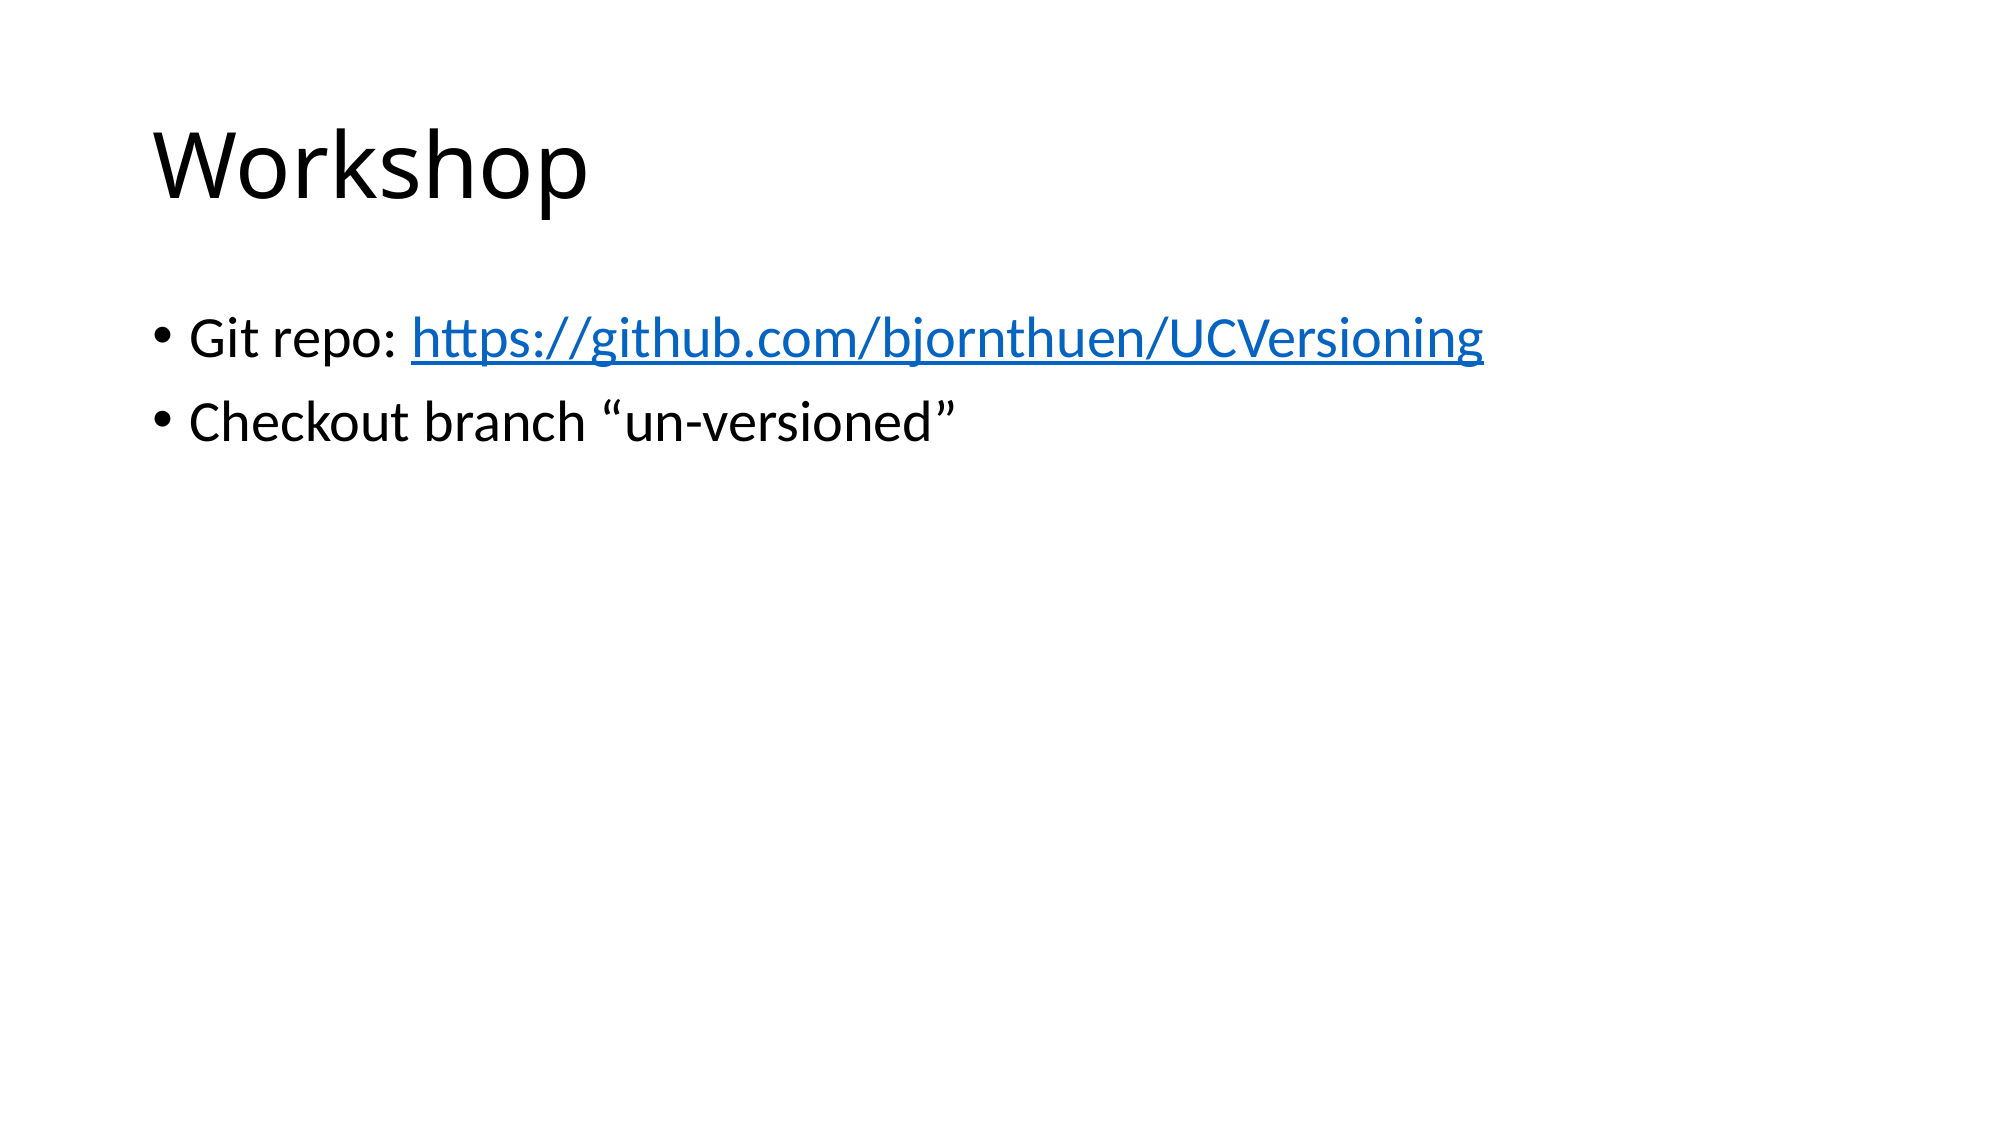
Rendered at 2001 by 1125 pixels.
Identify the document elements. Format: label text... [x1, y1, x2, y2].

list Git repo: https://github.com/bjornthuen/UCVersioning Checkout branch “un-versioned” [137, 299, 1863, 1014]
title Workshop [137, 59, 1863, 278]
